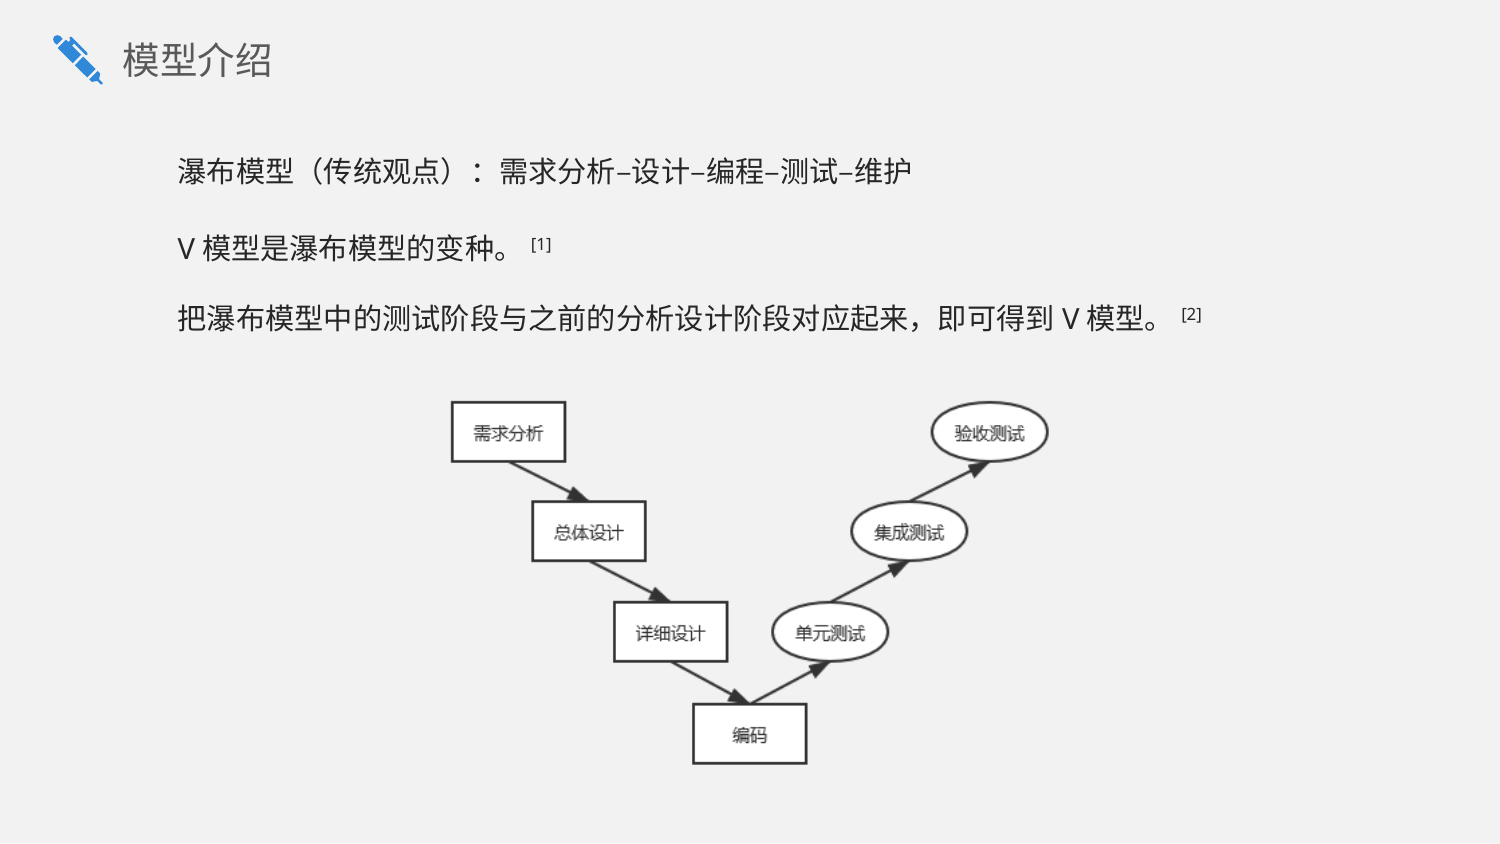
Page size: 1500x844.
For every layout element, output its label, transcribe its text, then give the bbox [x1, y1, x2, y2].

picture [418, 369, 1081, 797]
text_box 瀑布模型（传统观点）：需求分析–设计–编程–测试–维护 V模型是瀑布模型的变种。[1] 把瀑布模型中的测试阶段与之前的分析设计阶段对应起来，即可得到V模型。[2] [177, 146, 1323, 378]
text_box 模型介绍 [122, 28, 1152, 91]
